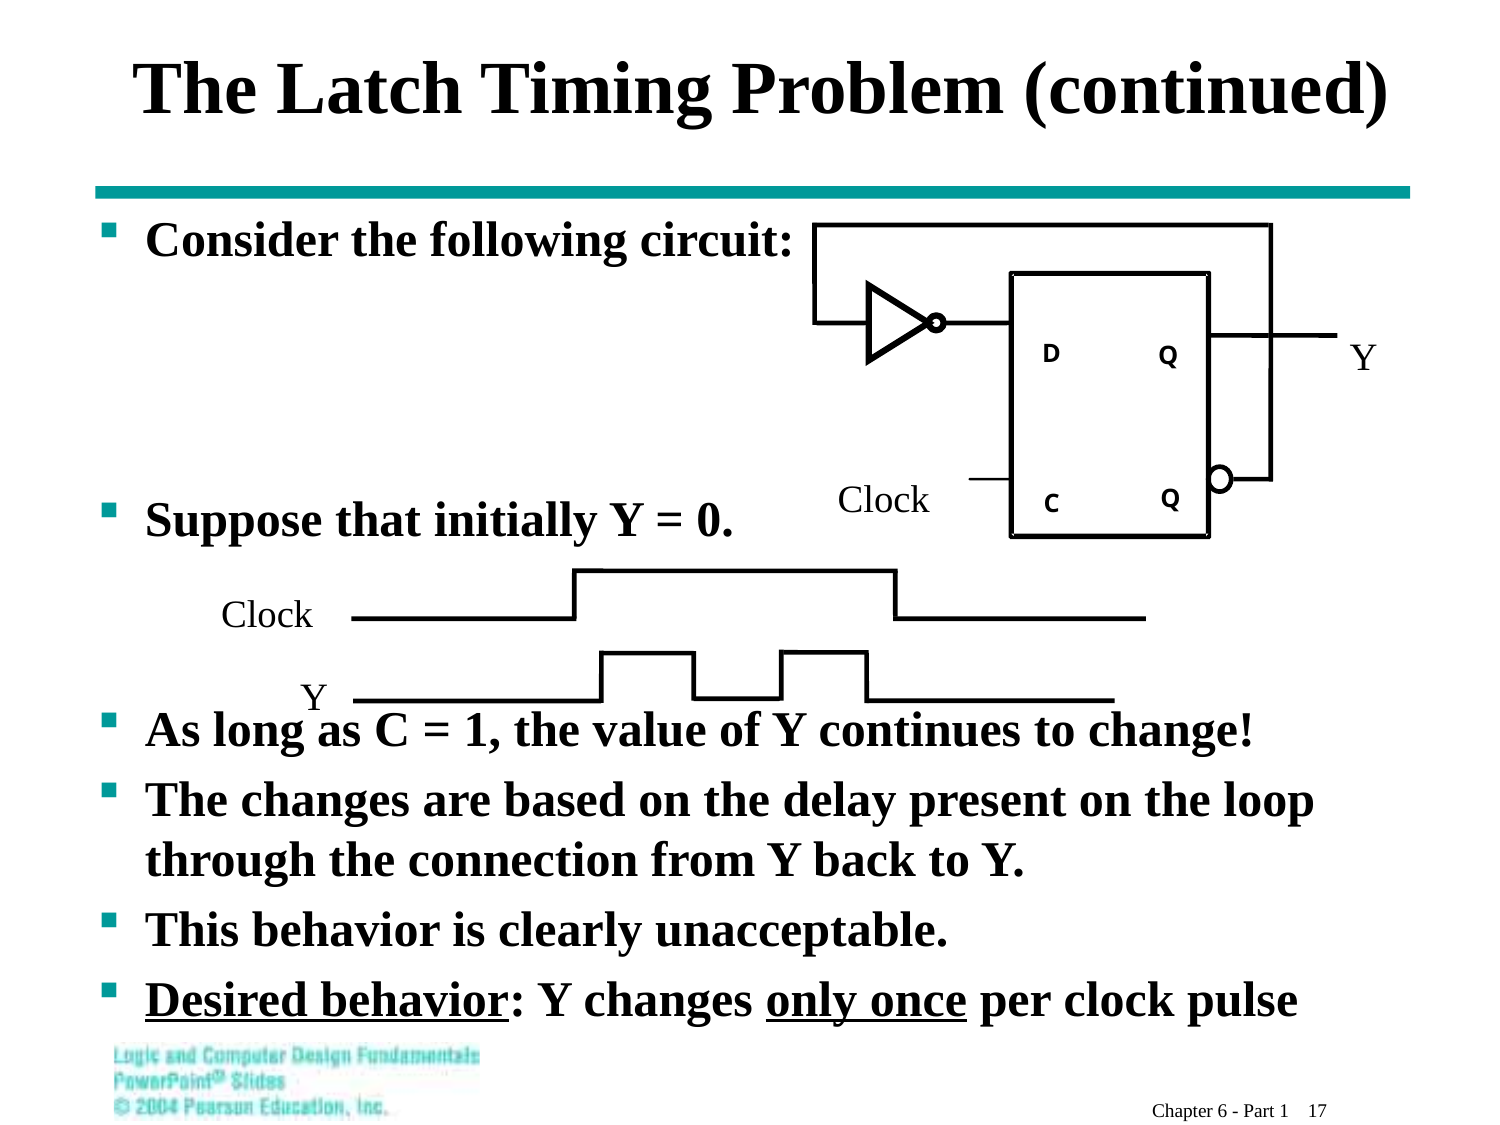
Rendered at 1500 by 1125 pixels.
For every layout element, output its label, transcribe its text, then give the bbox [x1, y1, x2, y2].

title The Latch Timing Problem (continued) [117, 0, 1422, 168]
slide_number Chapter 6 - Part 1 17 [1136, 1068, 1500, 1125]
picture [113, 1042, 480, 1121]
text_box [172, 536, 1146, 715]
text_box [788, 222, 1403, 540]
list Consider the following circuit: Suppose that initially Y = 0. As long as C = 1, the value of Y continues to change! The changes are based on the delay present on the loop through the connection from Y back to Y. This behavior is clearly unacceptable. Desired behavior: Y changes only once per clock pulse [82, 198, 1358, 1024]
